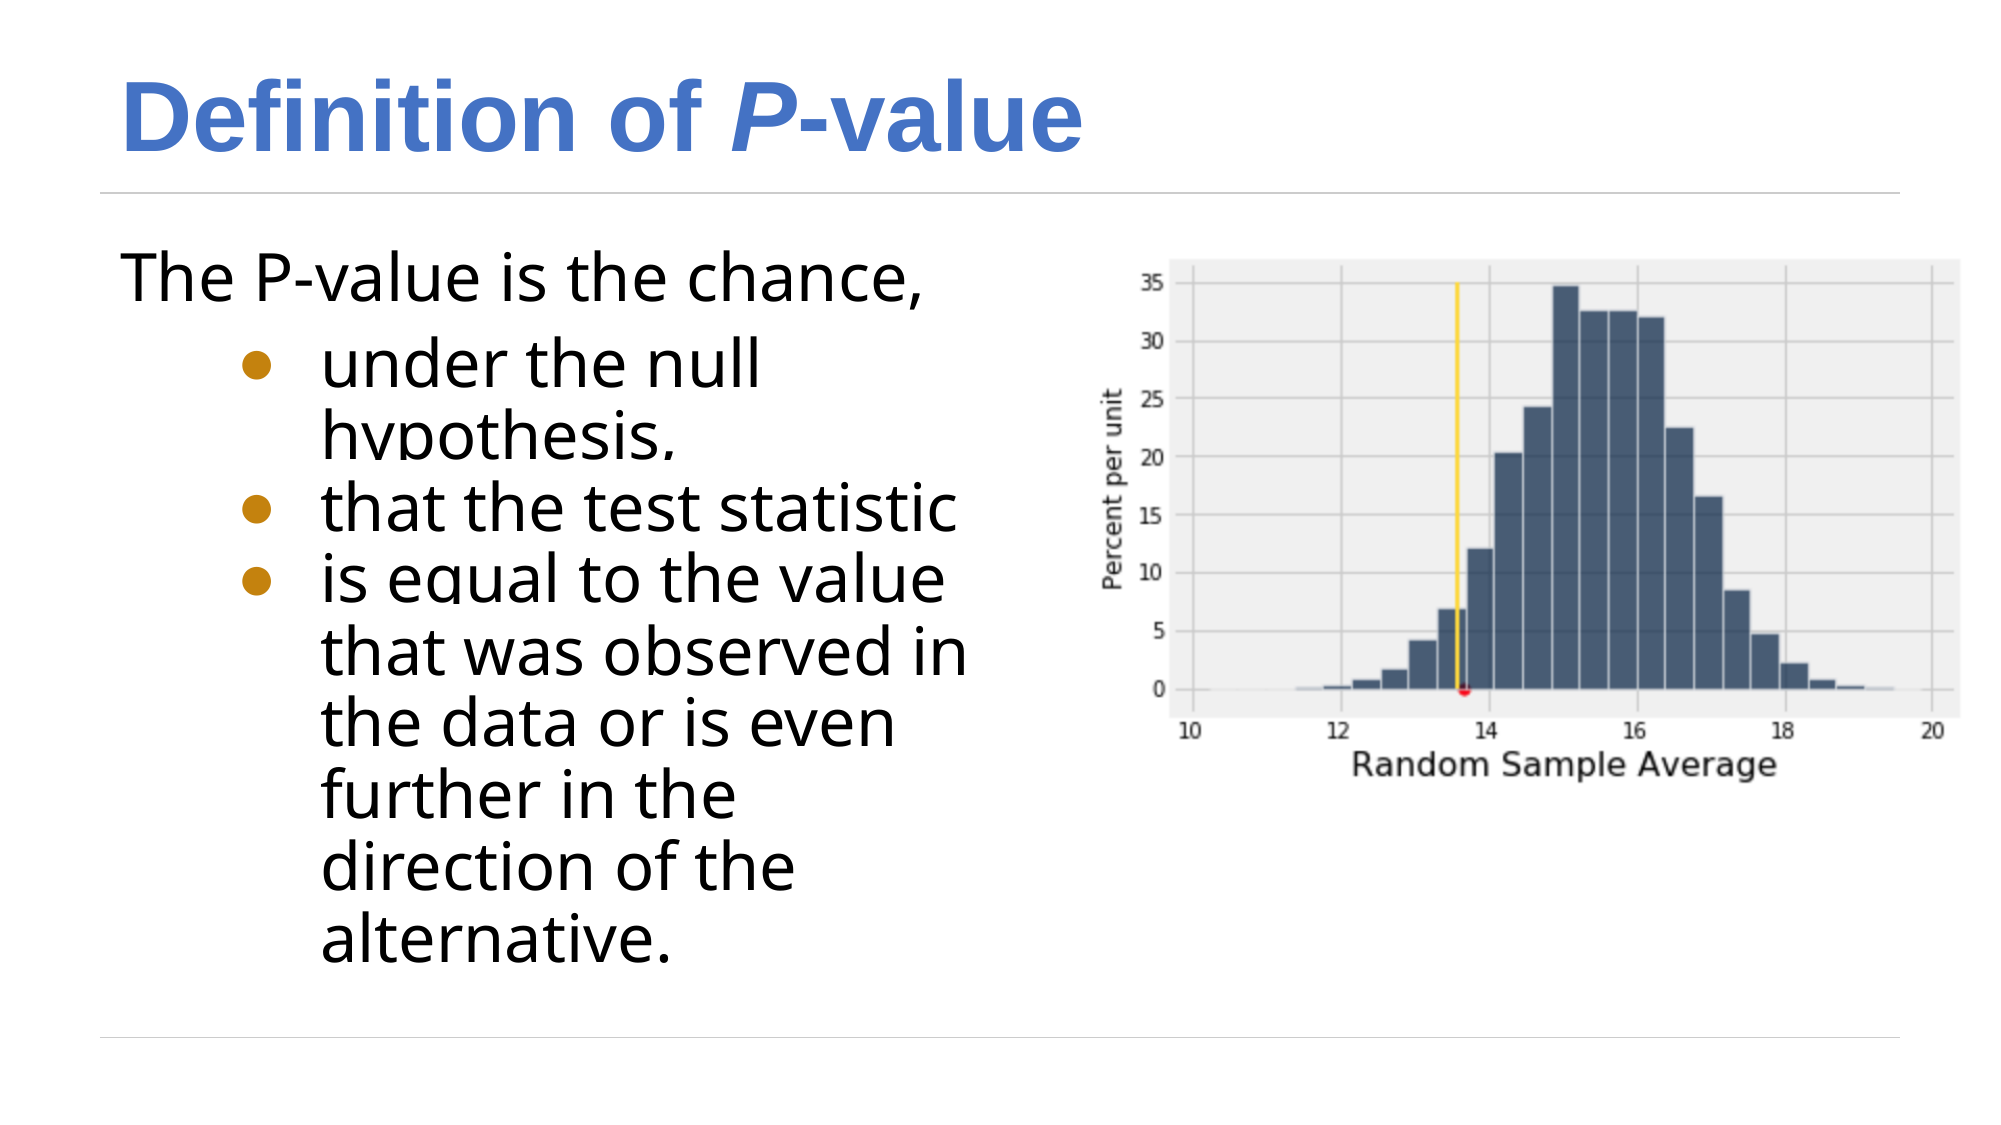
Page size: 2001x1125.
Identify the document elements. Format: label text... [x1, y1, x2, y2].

title Definition of P-value [99, 45, 1567, 193]
picture [1088, 253, 1979, 797]
list The P-value is the chance, under the null hypothesis, that the test statistic is equal to the value that was observed in the data or is even further in the direction of the alternative. [99, 224, 1000, 978]
